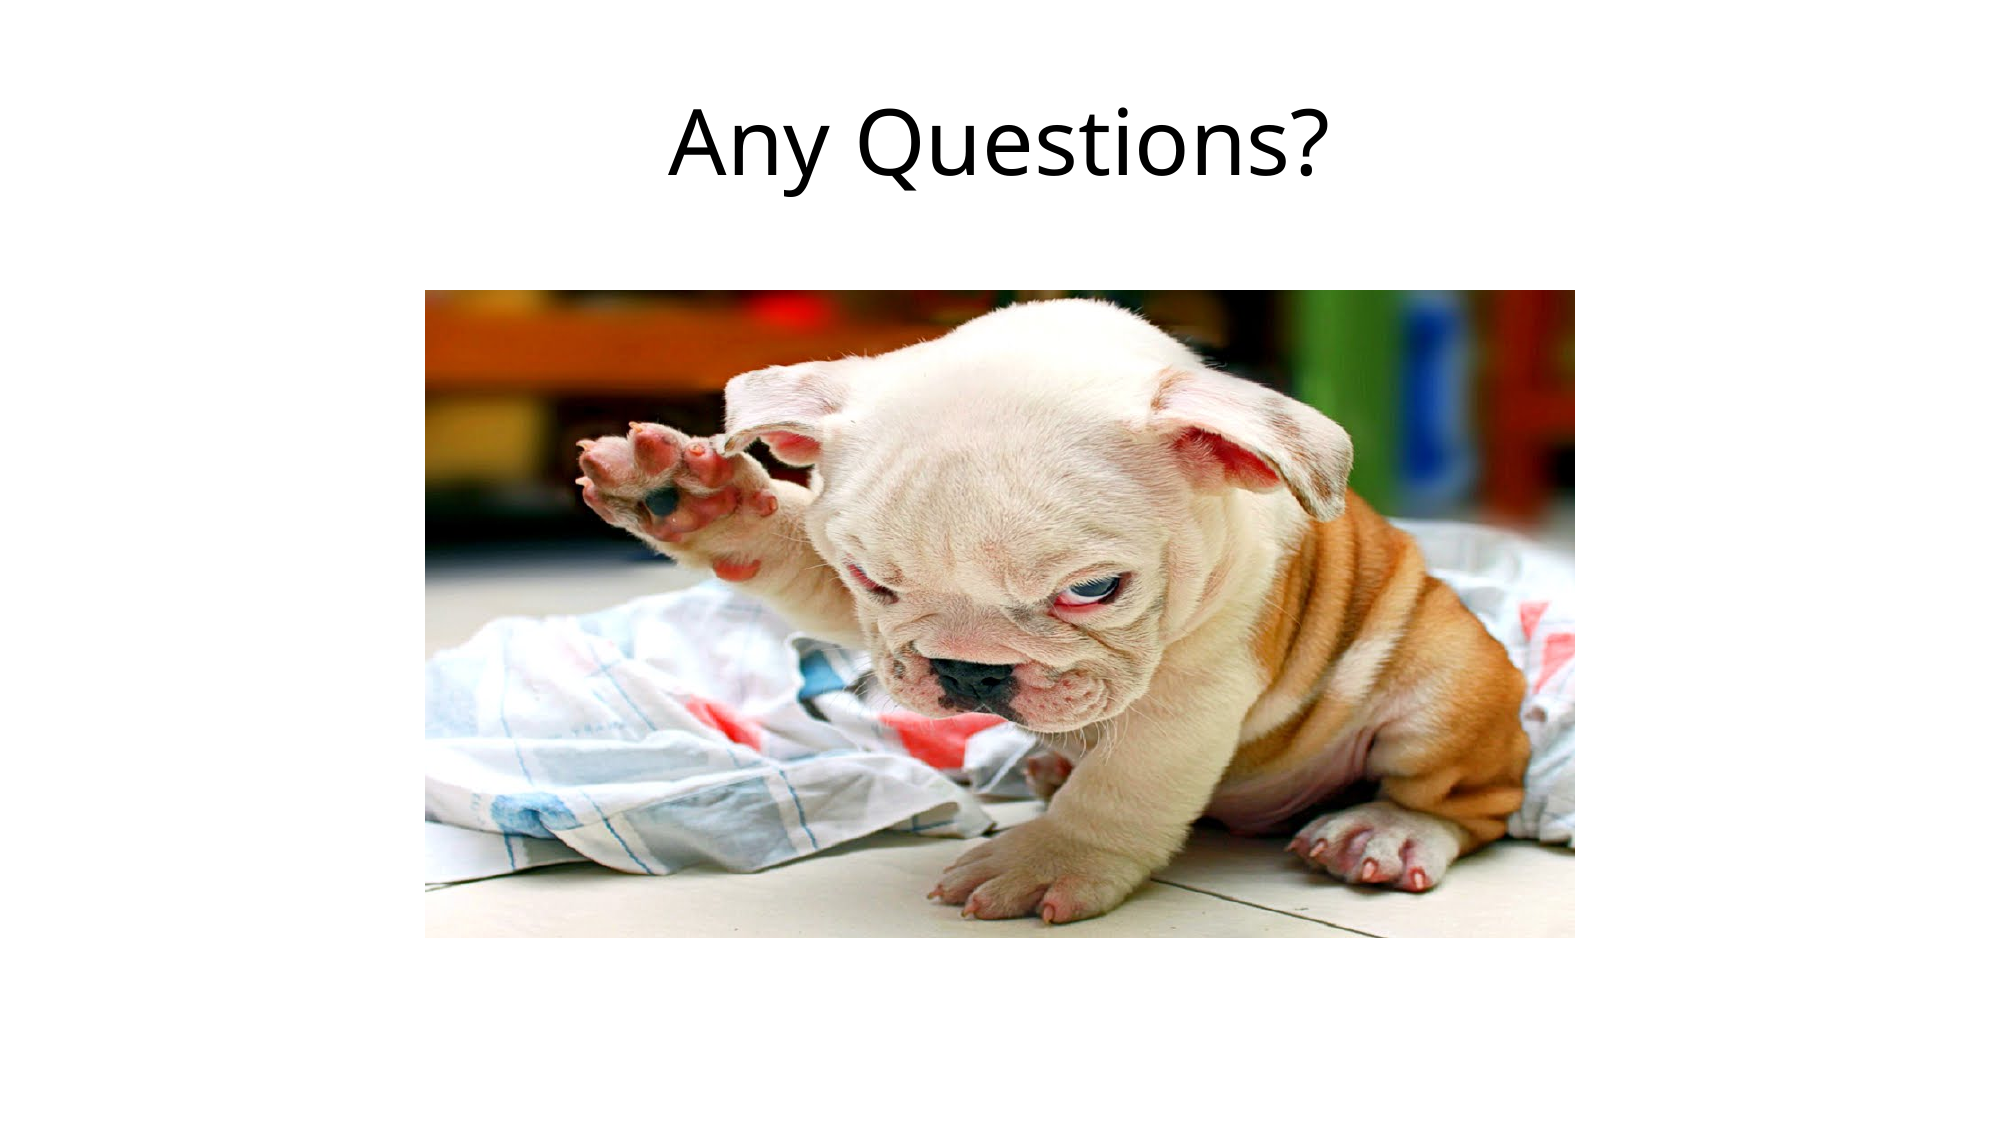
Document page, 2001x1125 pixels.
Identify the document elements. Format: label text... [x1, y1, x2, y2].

picture [424, 290, 1575, 938]
title Any Questions? [99, 45, 1900, 233]
